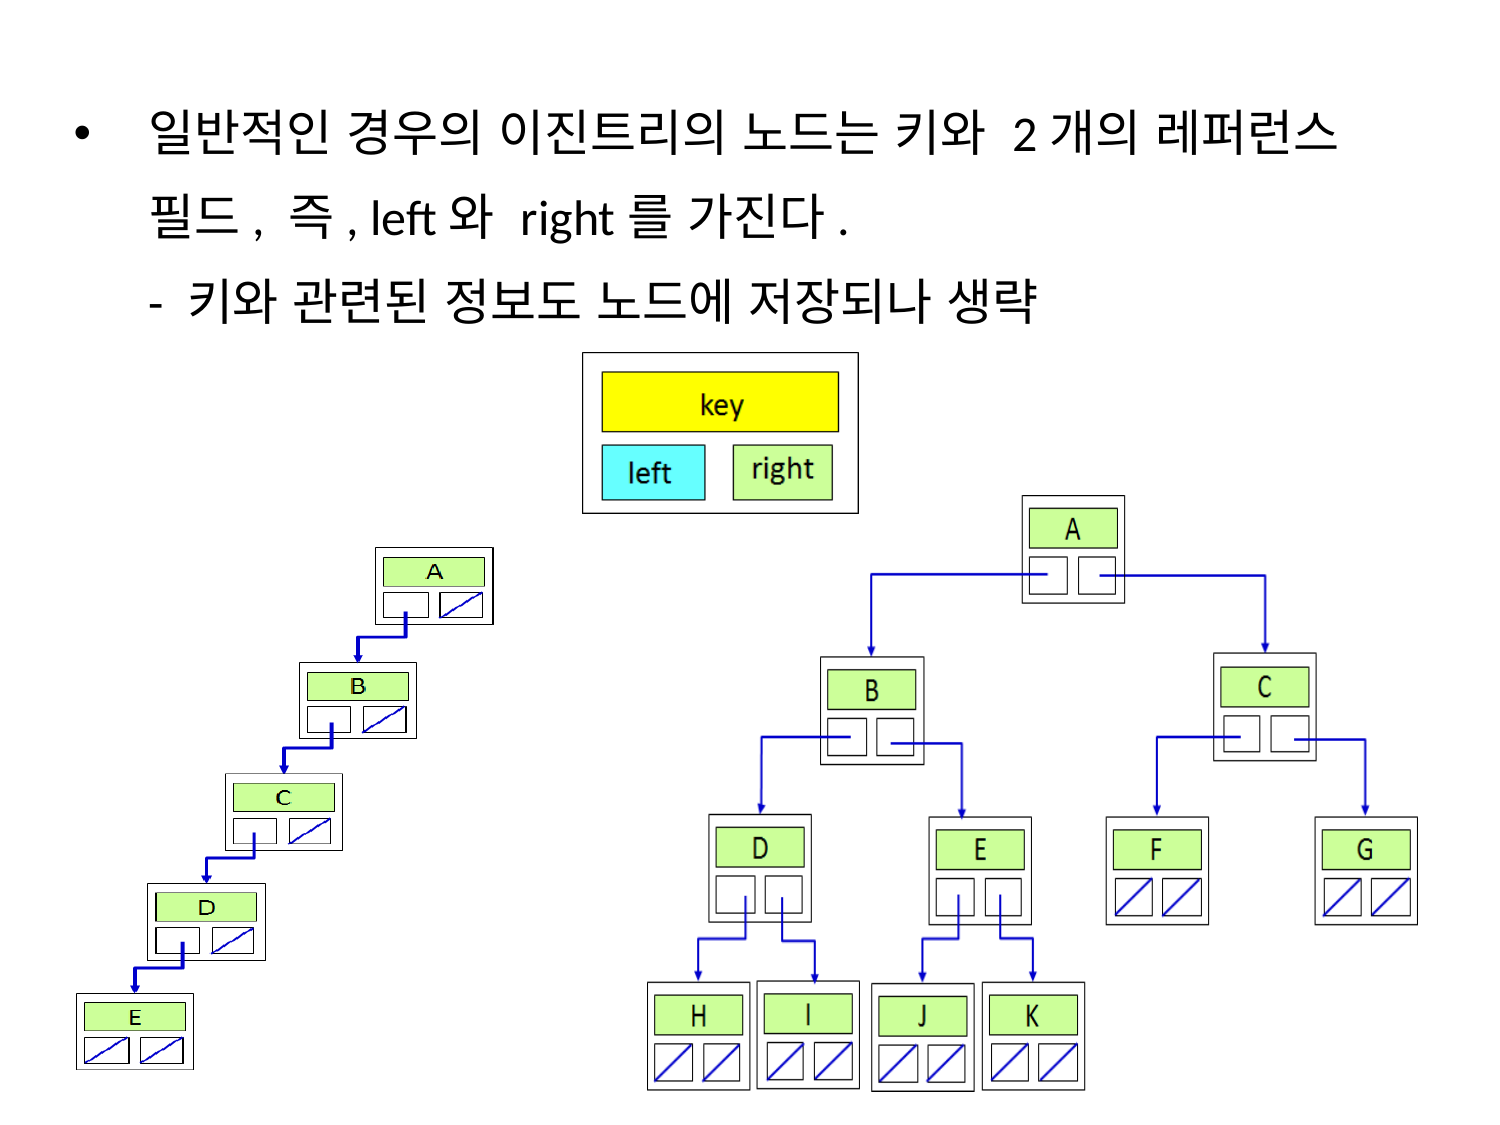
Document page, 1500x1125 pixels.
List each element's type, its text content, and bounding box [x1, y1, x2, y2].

text_box 일반적인 경우의 이진트리의 노드는 키와 2개의 레퍼런스 필드, 즉, left와 right를 가진다. - 키와 관련된 정보도 노드에 저장되나 생략 [58, 70, 1383, 338]
picture [582, 352, 1418, 1092]
picture [75, 546, 495, 1070]
